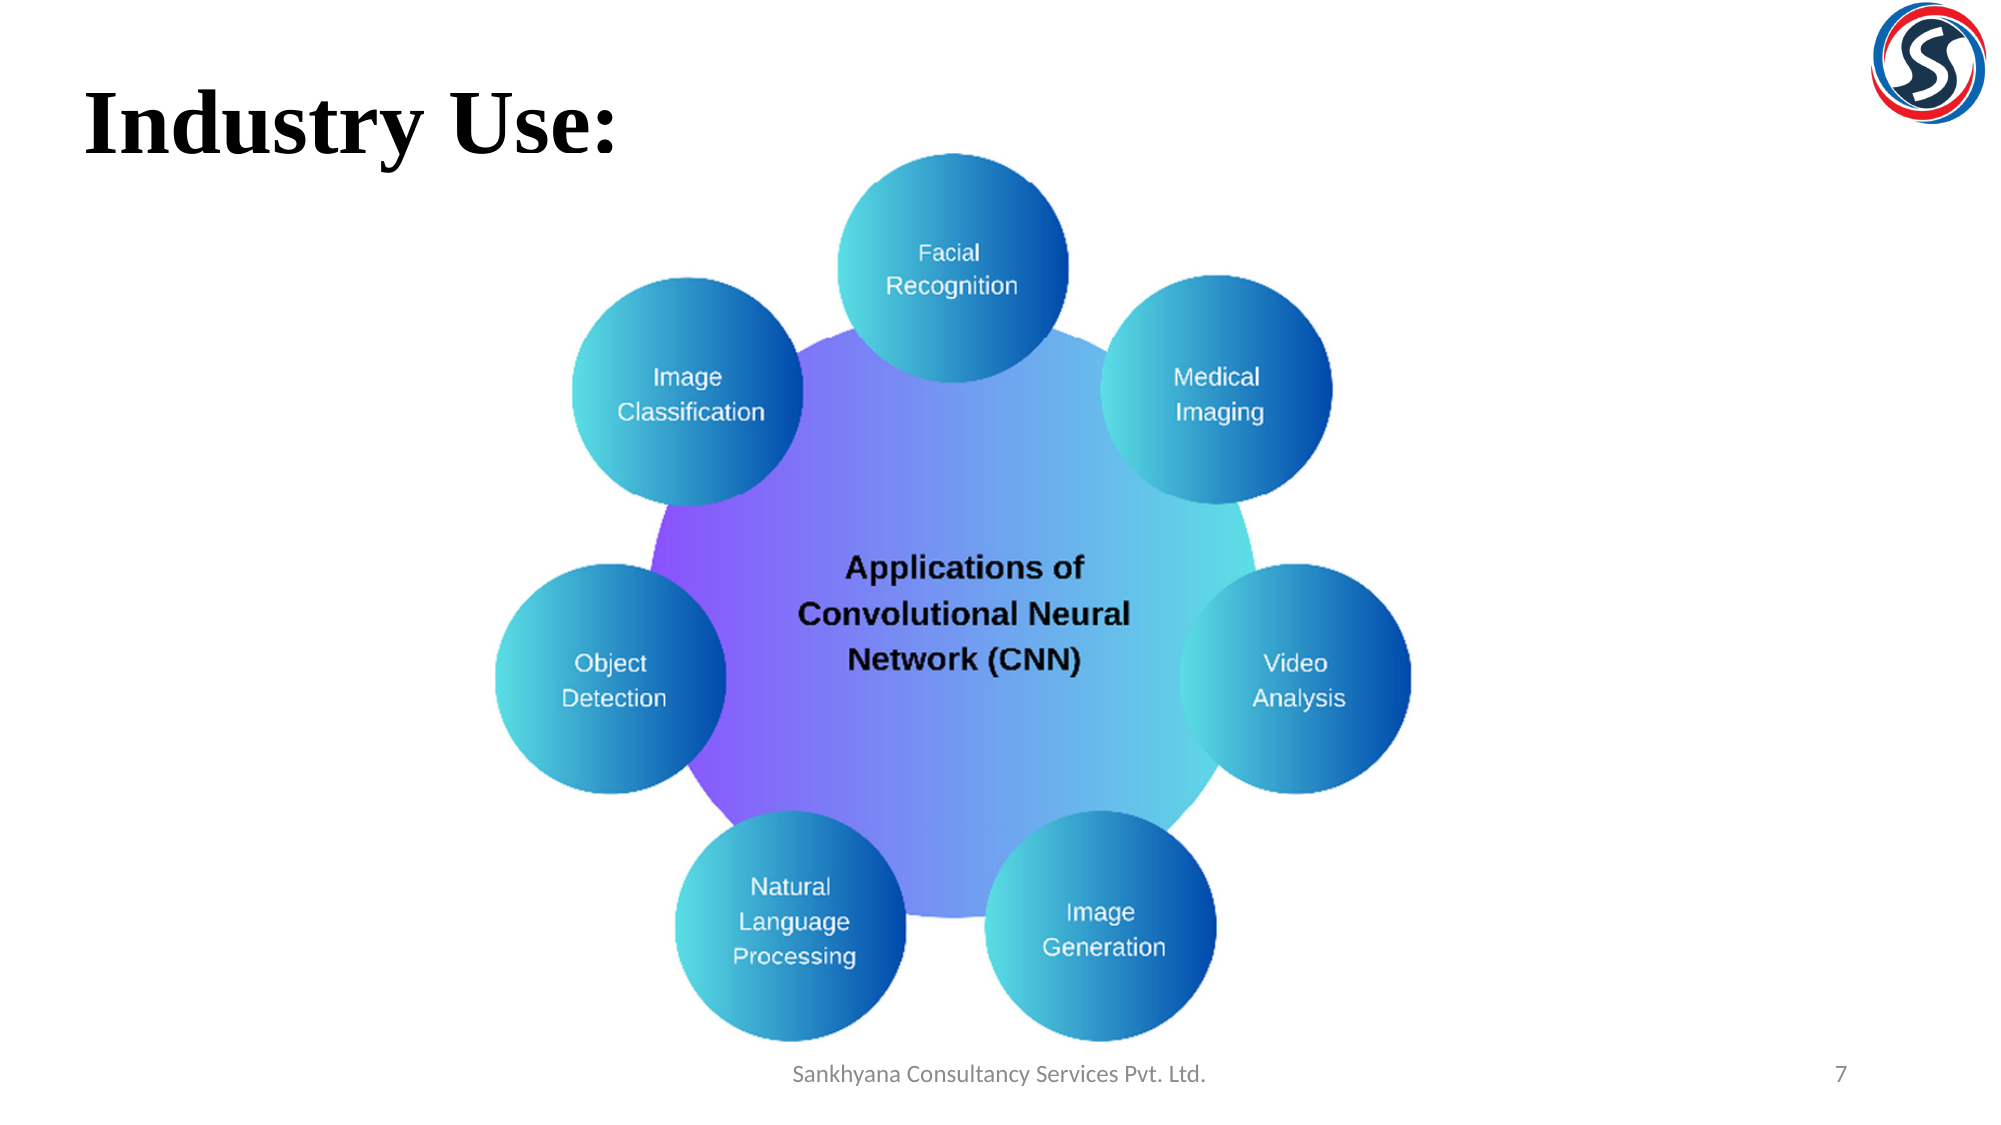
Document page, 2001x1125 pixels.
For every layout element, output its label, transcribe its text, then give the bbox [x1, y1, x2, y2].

slide_number 7 [1412, 1042, 1863, 1103]
footer Sankhyana Consultancy Services Pvt. Ltd. [662, 1043, 1338, 1103]
picture [1865, 0, 2000, 135]
title Industry Use: [69, 46, 1794, 201]
picture [493, 153, 1413, 1043]
